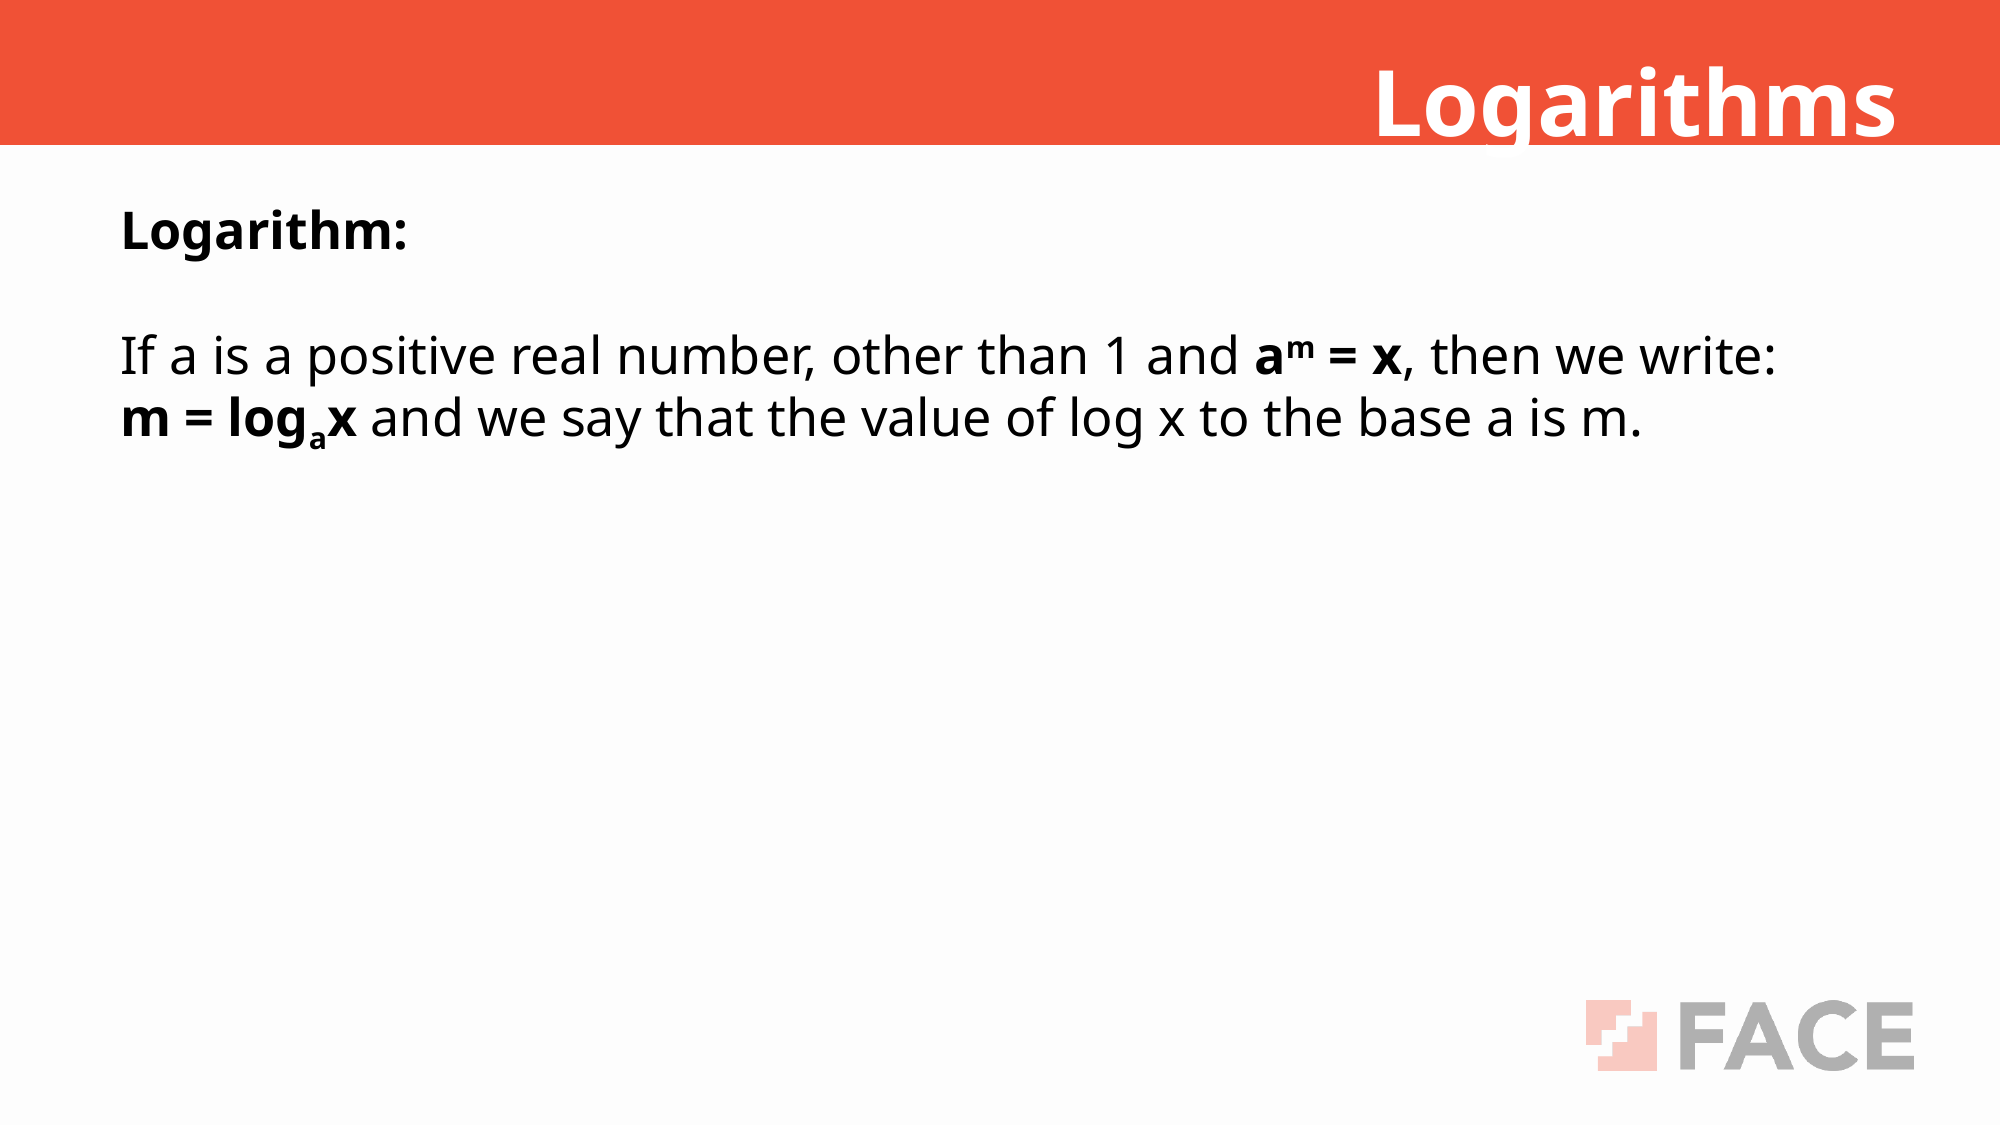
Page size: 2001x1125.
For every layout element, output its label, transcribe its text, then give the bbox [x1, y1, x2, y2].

text_box Logarithms [638, 37, 1914, 163]
picture [1586, 1000, 1914, 1072]
text_box Logarithm: If a is a positive real number, other than 1 and am = x, then we write: m = logax and we say that the value of log x to the base a is m. [105, 189, 1895, 463]
text_box [0, 0, 2000, 147]
